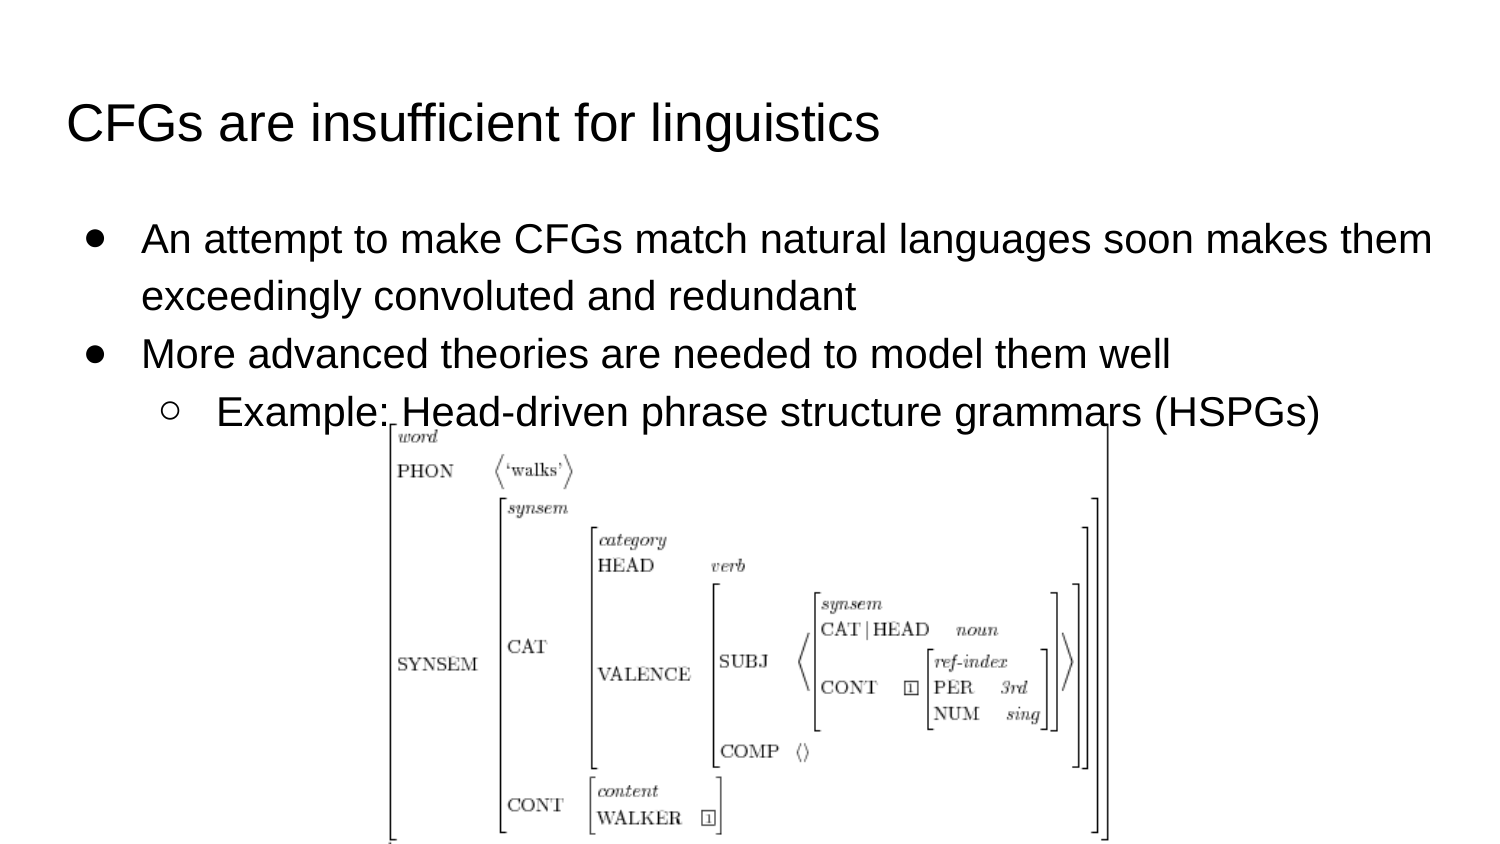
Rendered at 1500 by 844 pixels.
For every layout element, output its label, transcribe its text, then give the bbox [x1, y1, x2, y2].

title CFGs are insufficient for linguistics [51, 72, 1449, 167]
picture [387, 421, 1113, 844]
list An attempt to make CFGs match natural languages soon makes them exceedingly convoluted and redundant More advanced theories are needed to model them well Example: Head-driven phrase structure grammars (HSPGs) [51, 189, 1449, 750]
